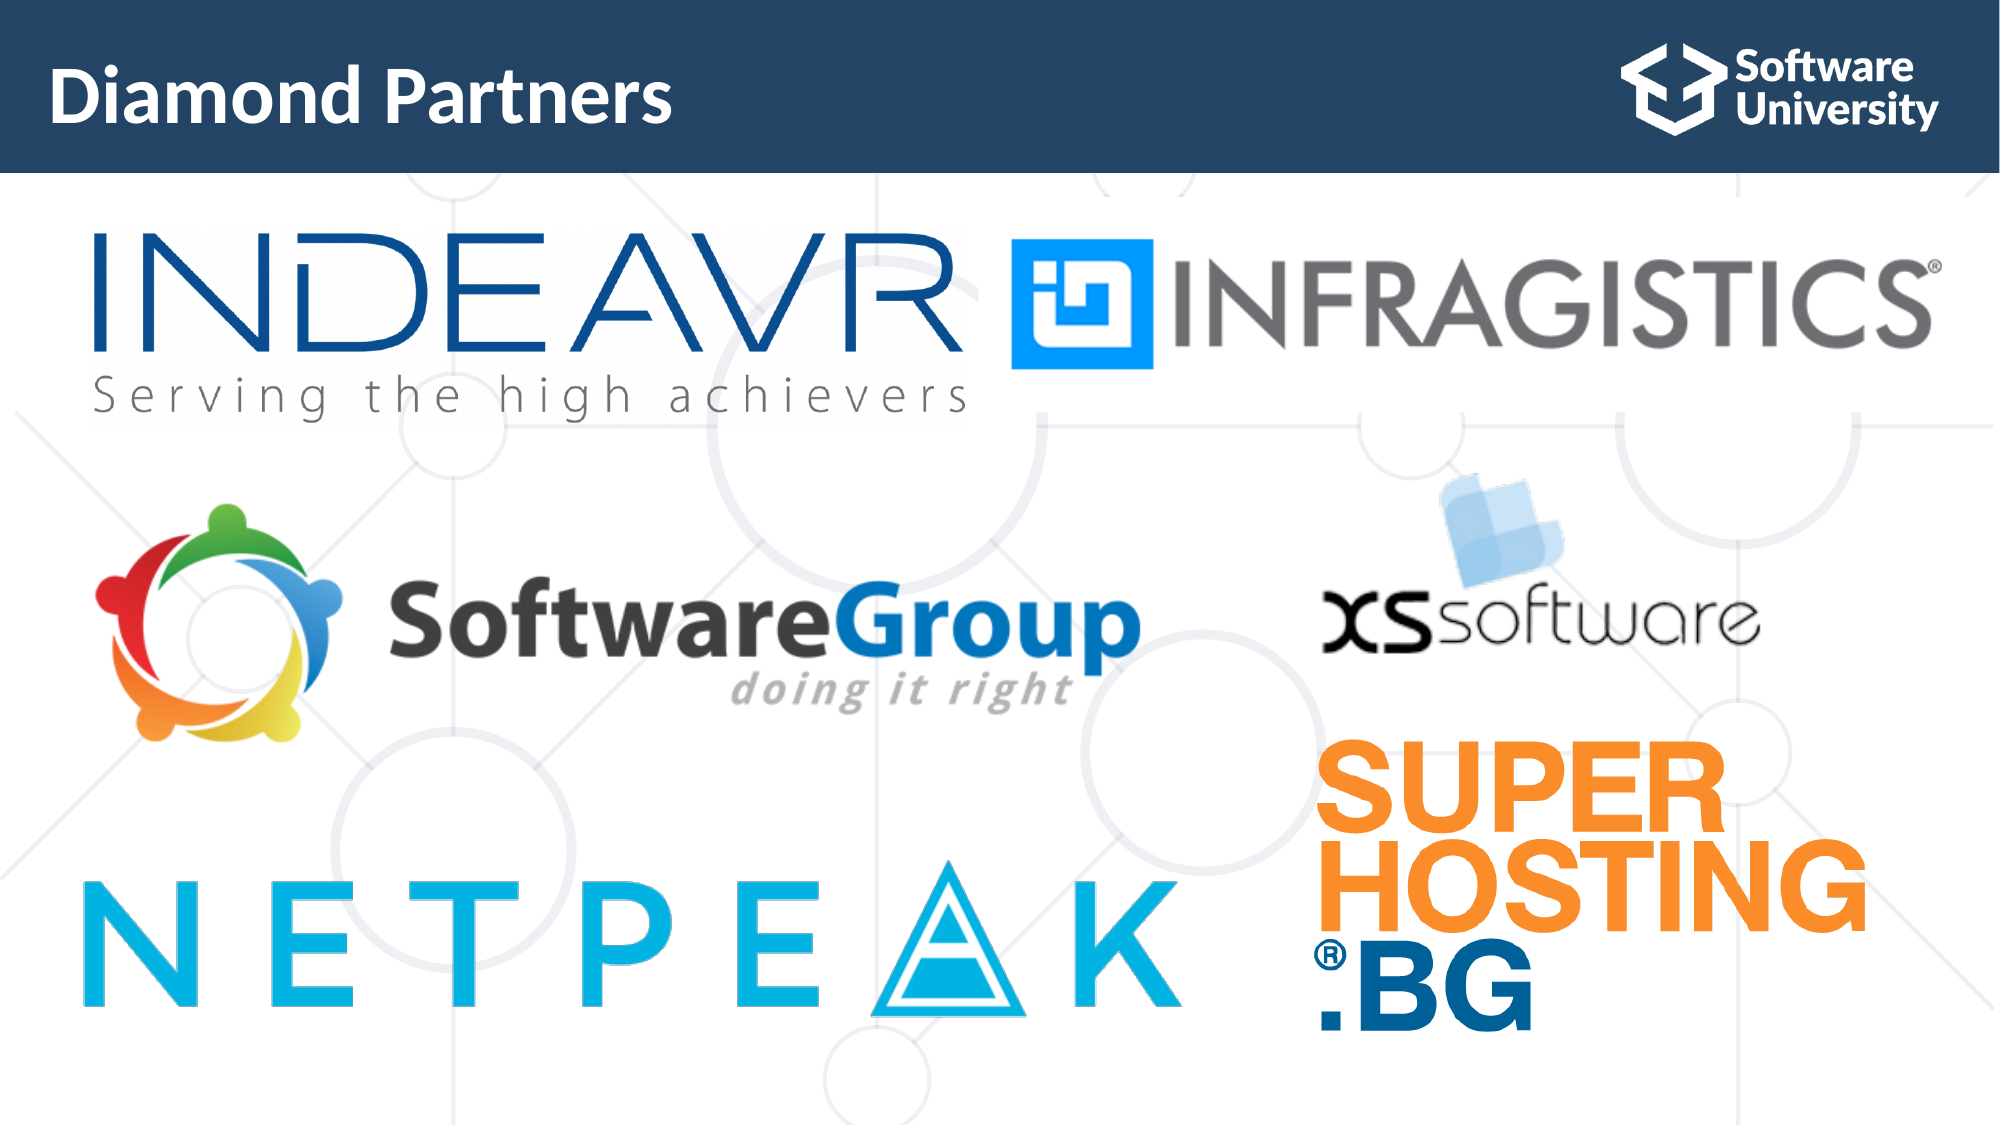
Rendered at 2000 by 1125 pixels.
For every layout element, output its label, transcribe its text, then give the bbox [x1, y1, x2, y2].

picture [46, 196, 1979, 1022]
picture [1272, 427, 1791, 699]
picture [1314, 739, 1865, 1032]
title Diamond Partners [30, 18, 1590, 163]
picture [1621, 43, 1939, 136]
